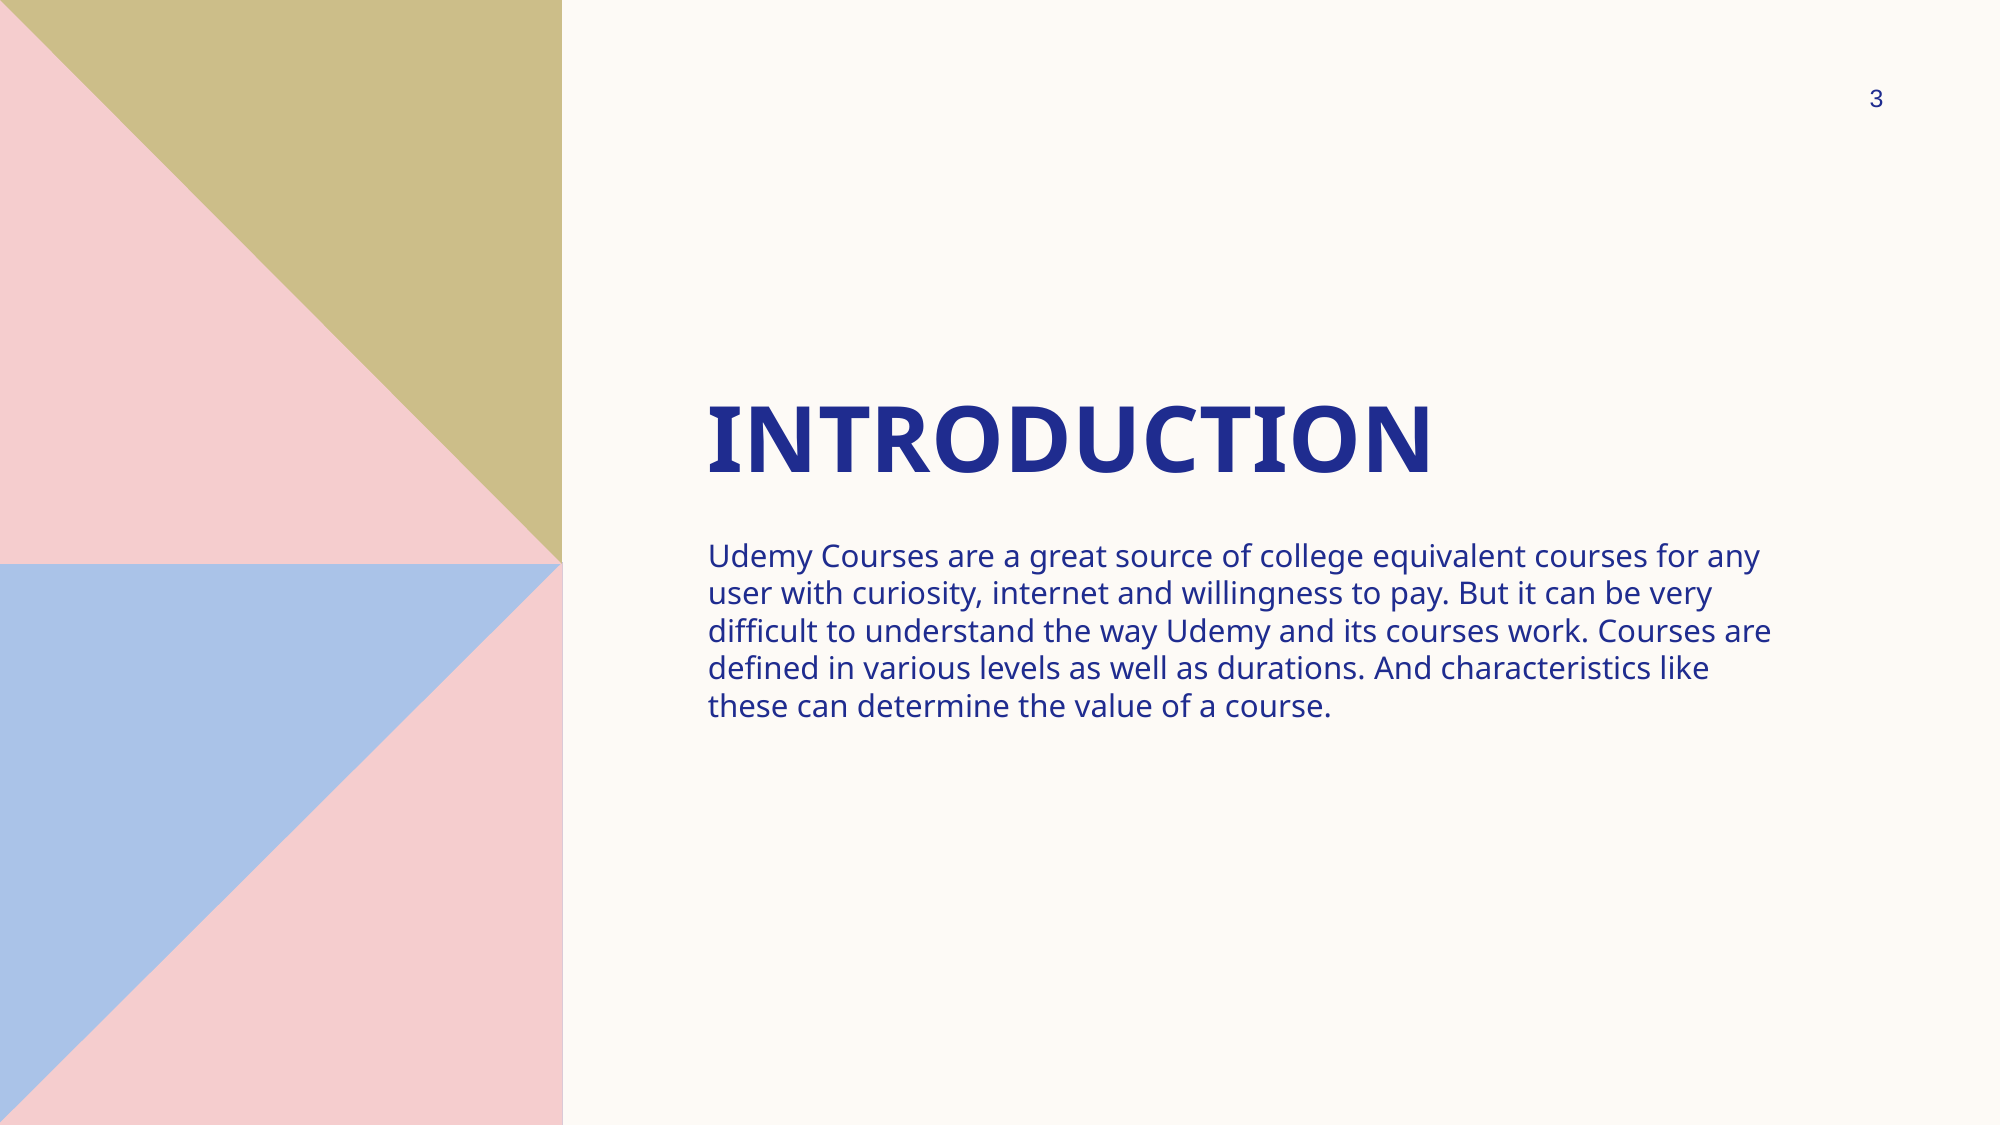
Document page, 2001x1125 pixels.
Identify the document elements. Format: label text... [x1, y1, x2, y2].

list Udemy Courses are a great source of college equivalent courses for any user with curiosity, internet and willingness to pay. But it can be very difficult to understand the way Udemy and its courses work. Courses are defined in various levels as well as durations. And characteristics like these can determine the value of a course. [693, 528, 1803, 972]
slide_number 3 [1795, 75, 1958, 120]
title Introduction [693, 373, 1803, 500]
